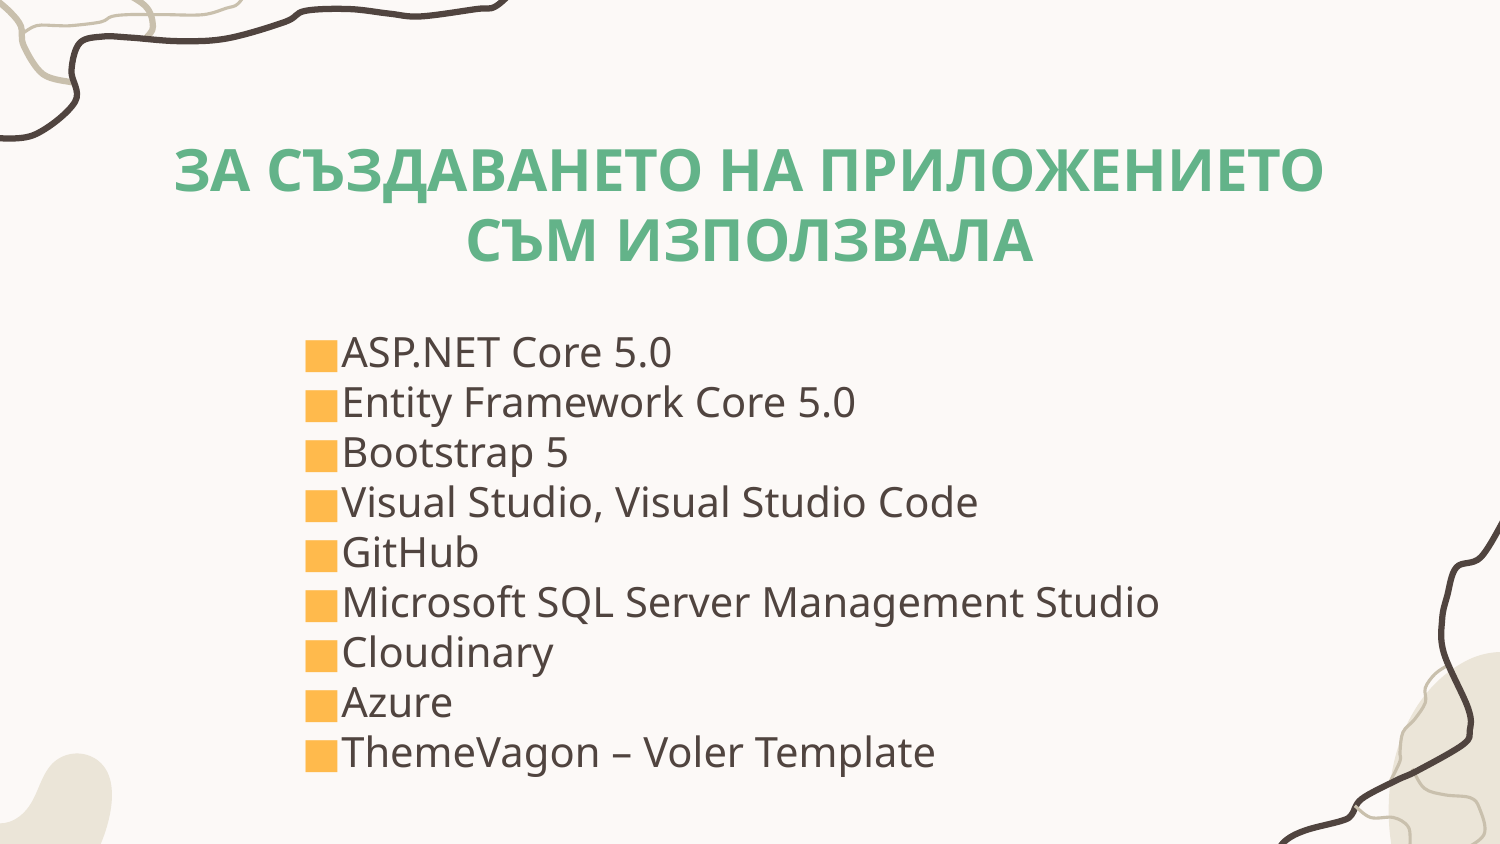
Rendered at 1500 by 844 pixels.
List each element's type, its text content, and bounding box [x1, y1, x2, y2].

title ЗА СЪЗДАВАНЕТО НА ПРИЛОЖЕНИЕТО СЪМ ИЗПОЛЗВАЛА [124, 140, 1376, 267]
subtitle ASP.NET Core 5.0 Entity Framework Core 5.0 Bootstrap 5 Visual Studio, Visual Studio Code GitHub Microsoft SQL Server Management Studio Cloudinary Azure ThemeVagon – Voler Template [274, 310, 1226, 797]
